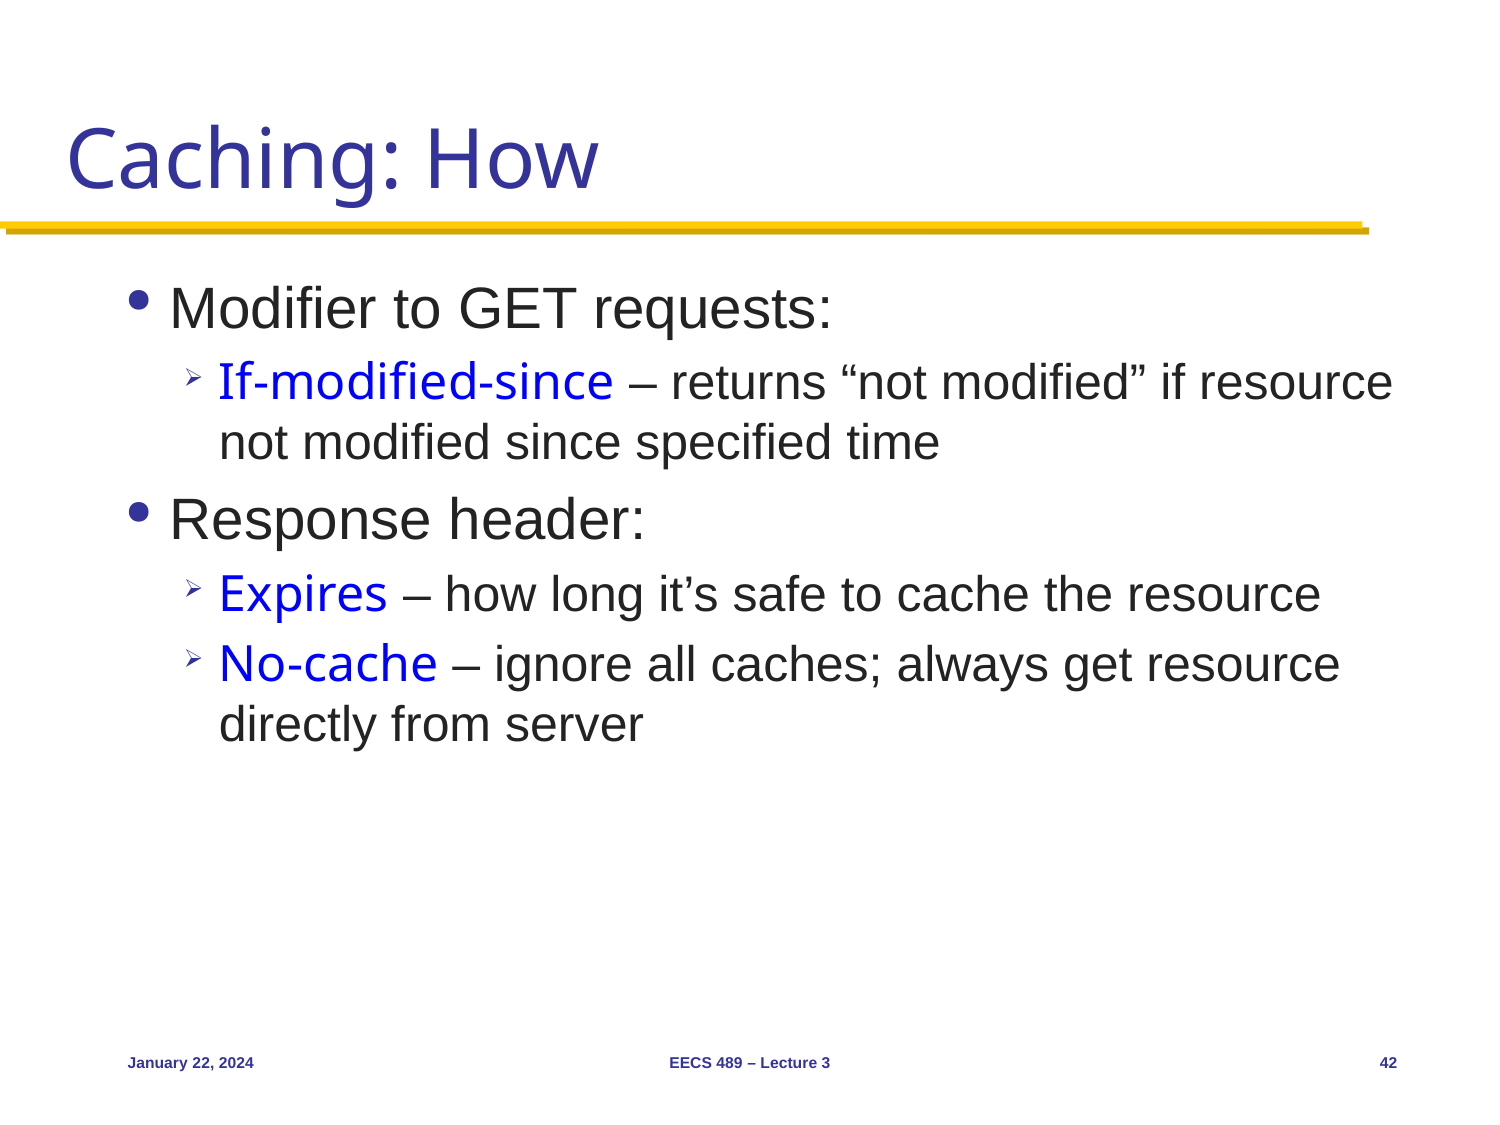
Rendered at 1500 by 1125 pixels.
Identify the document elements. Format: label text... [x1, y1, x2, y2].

list Modifier to GET requests: If-modified-since – returns “not modified” if resource not modified since specified time Response header: Expires – how long it’s safe to cache the resource No-cache – ignore all caches; always get resource directly from server [112, 262, 1413, 988]
footer EECS 489 – Lecture 3 [512, 1024, 988, 1101]
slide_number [112, 1024, 426, 1101]
title Caching: How [49, 24, 1451, 213]
slide_number 42 [1312, 1024, 1413, 1101]
